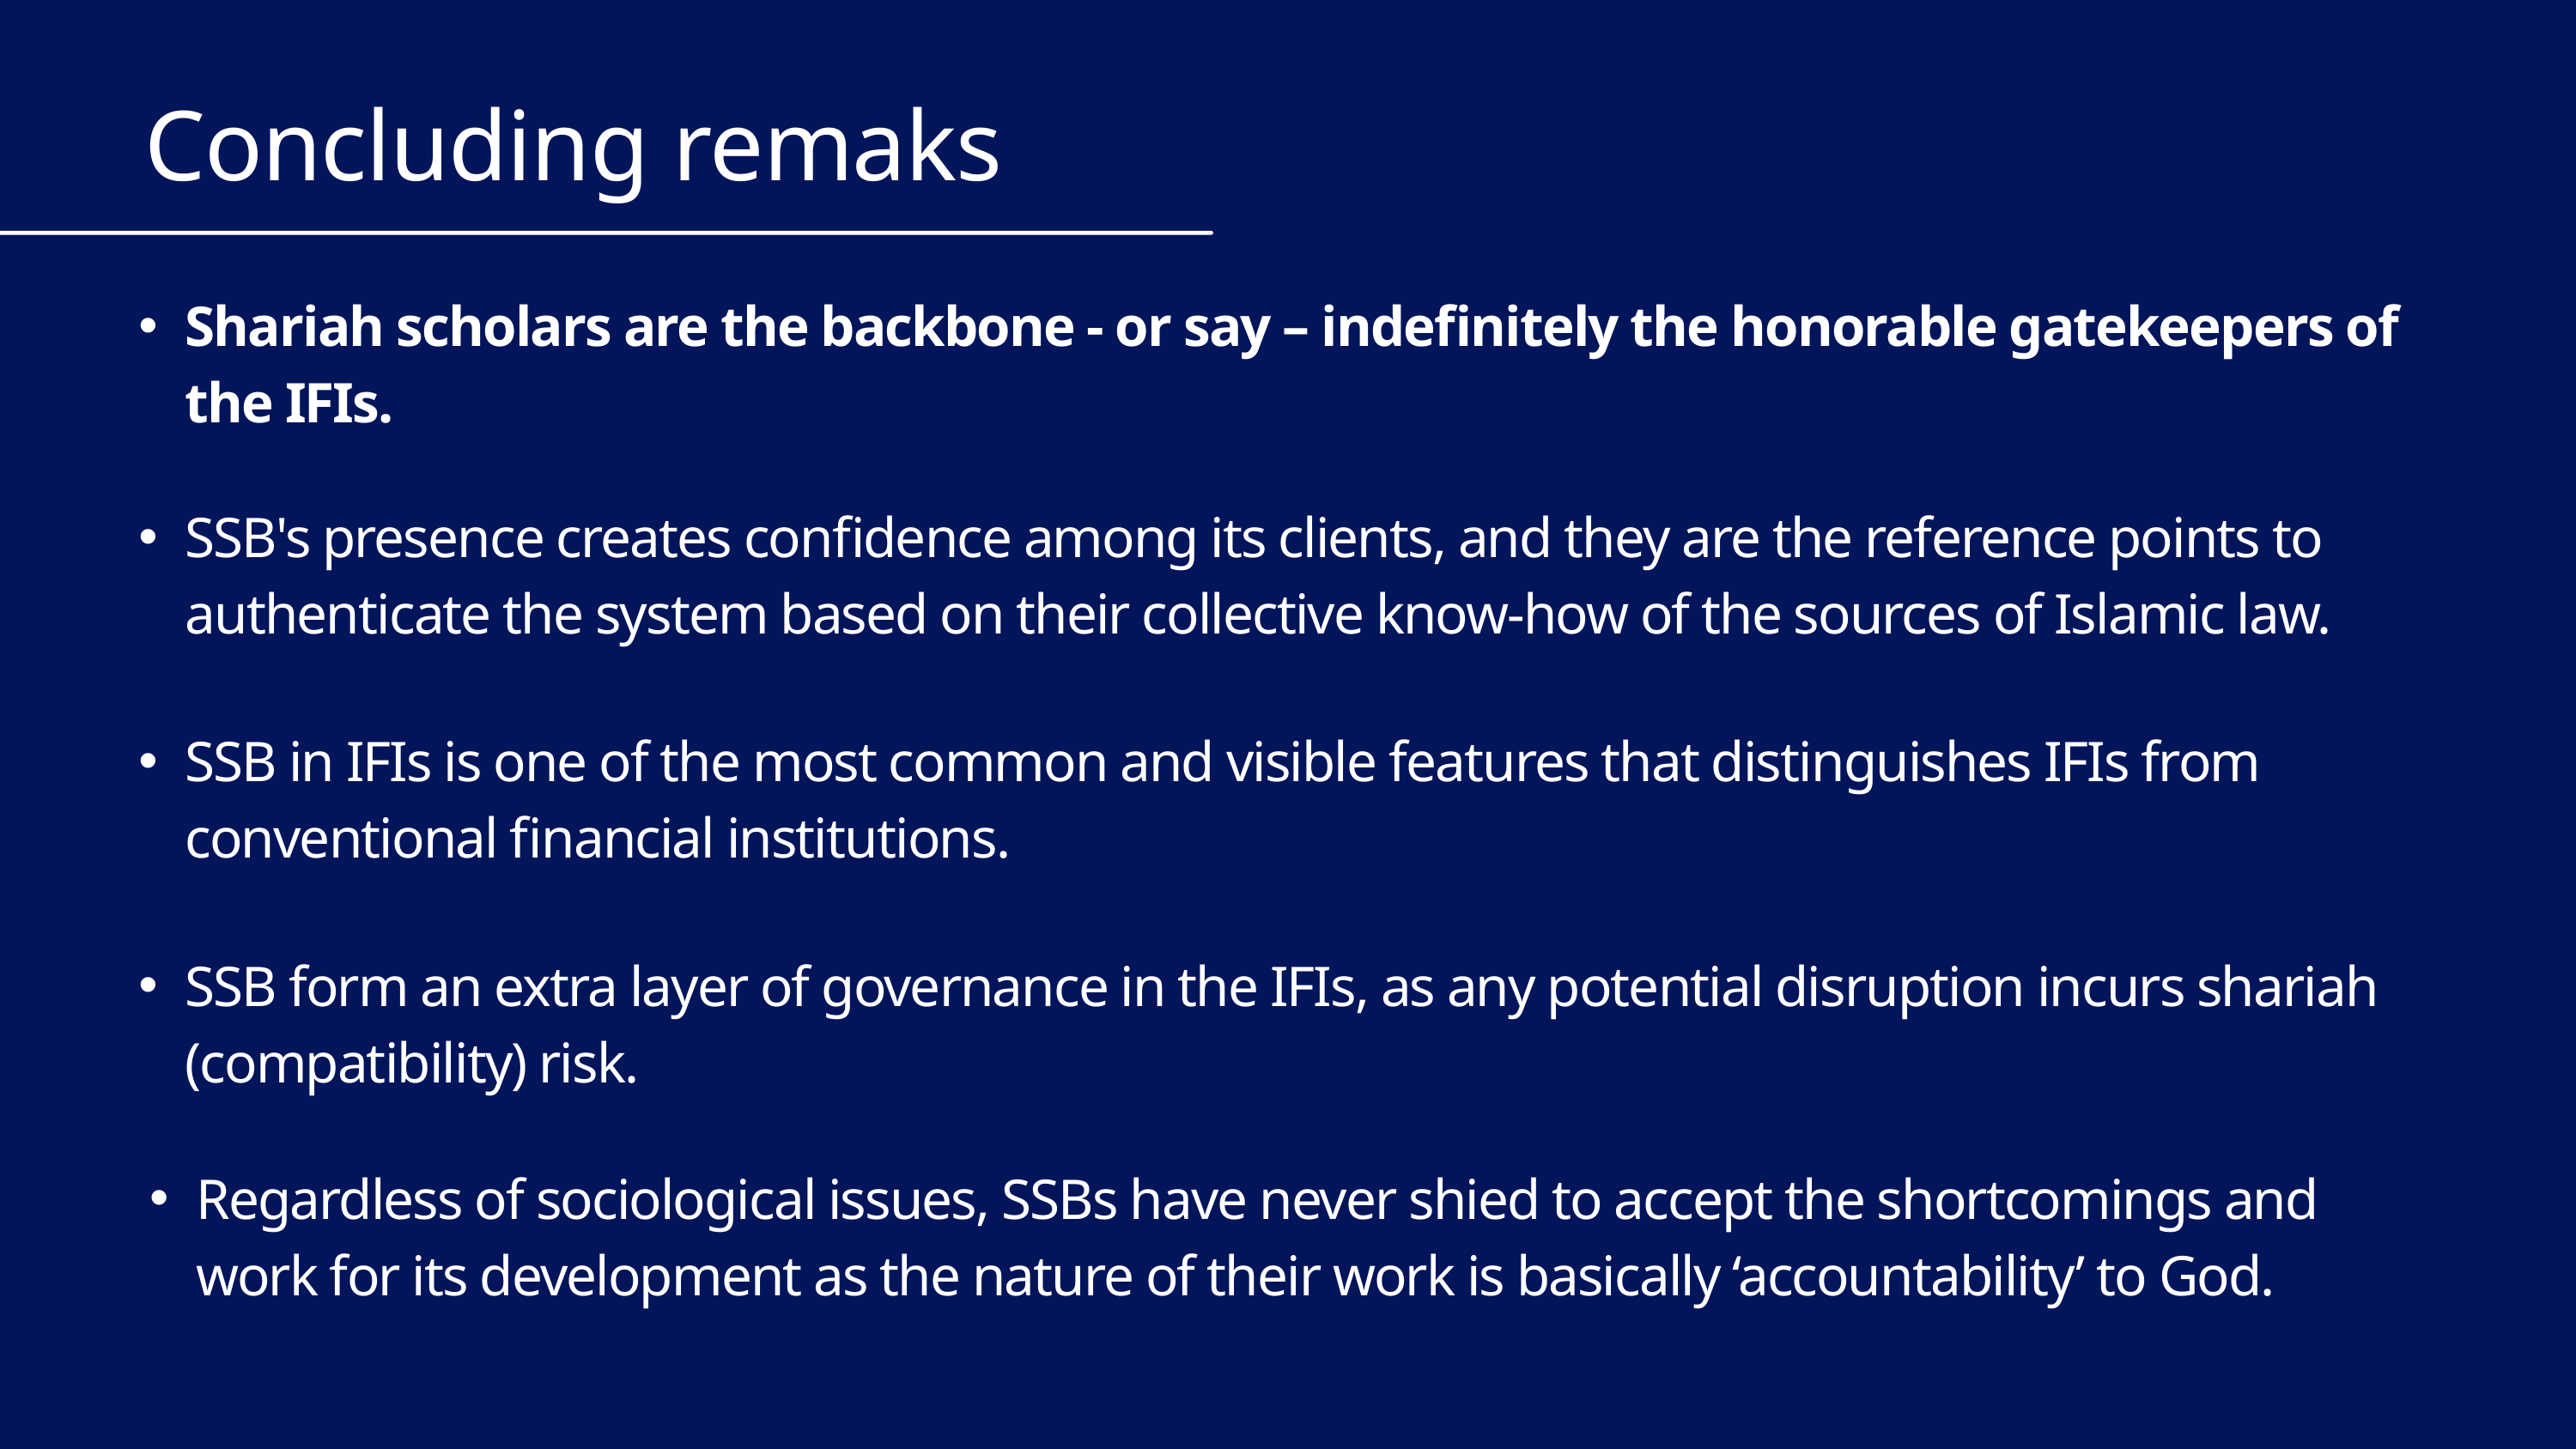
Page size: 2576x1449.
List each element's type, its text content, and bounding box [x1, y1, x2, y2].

text_box Shariah scholars are the backbone - or say – indefinitely the honorable gatekeepers of the IFIs. [92, 281, 2432, 434]
text_box SSB form an extra layer of governance in the IFIs, as any potential disruption incurs shariah (compatibility) risk. [92, 941, 2432, 1094]
text_box SSB in IFIs is one of the most common and visible features that distinguishes IFIs from conventional financial institutions. [92, 716, 2432, 870]
text_box Concluding remaks [144, 94, 1917, 201]
text_box SSB's presence creates confidence among its clients, and they are the reference points to authenticate the system based on their collective know-how of the sources of Islamic law. [92, 492, 2432, 646]
text_box Regardless of sociological issues, SSBs have never shied to accept the shortcomings and work for its development as the nature of their work is basically ‘accountability’ to God. [103, 1153, 2432, 1307]
